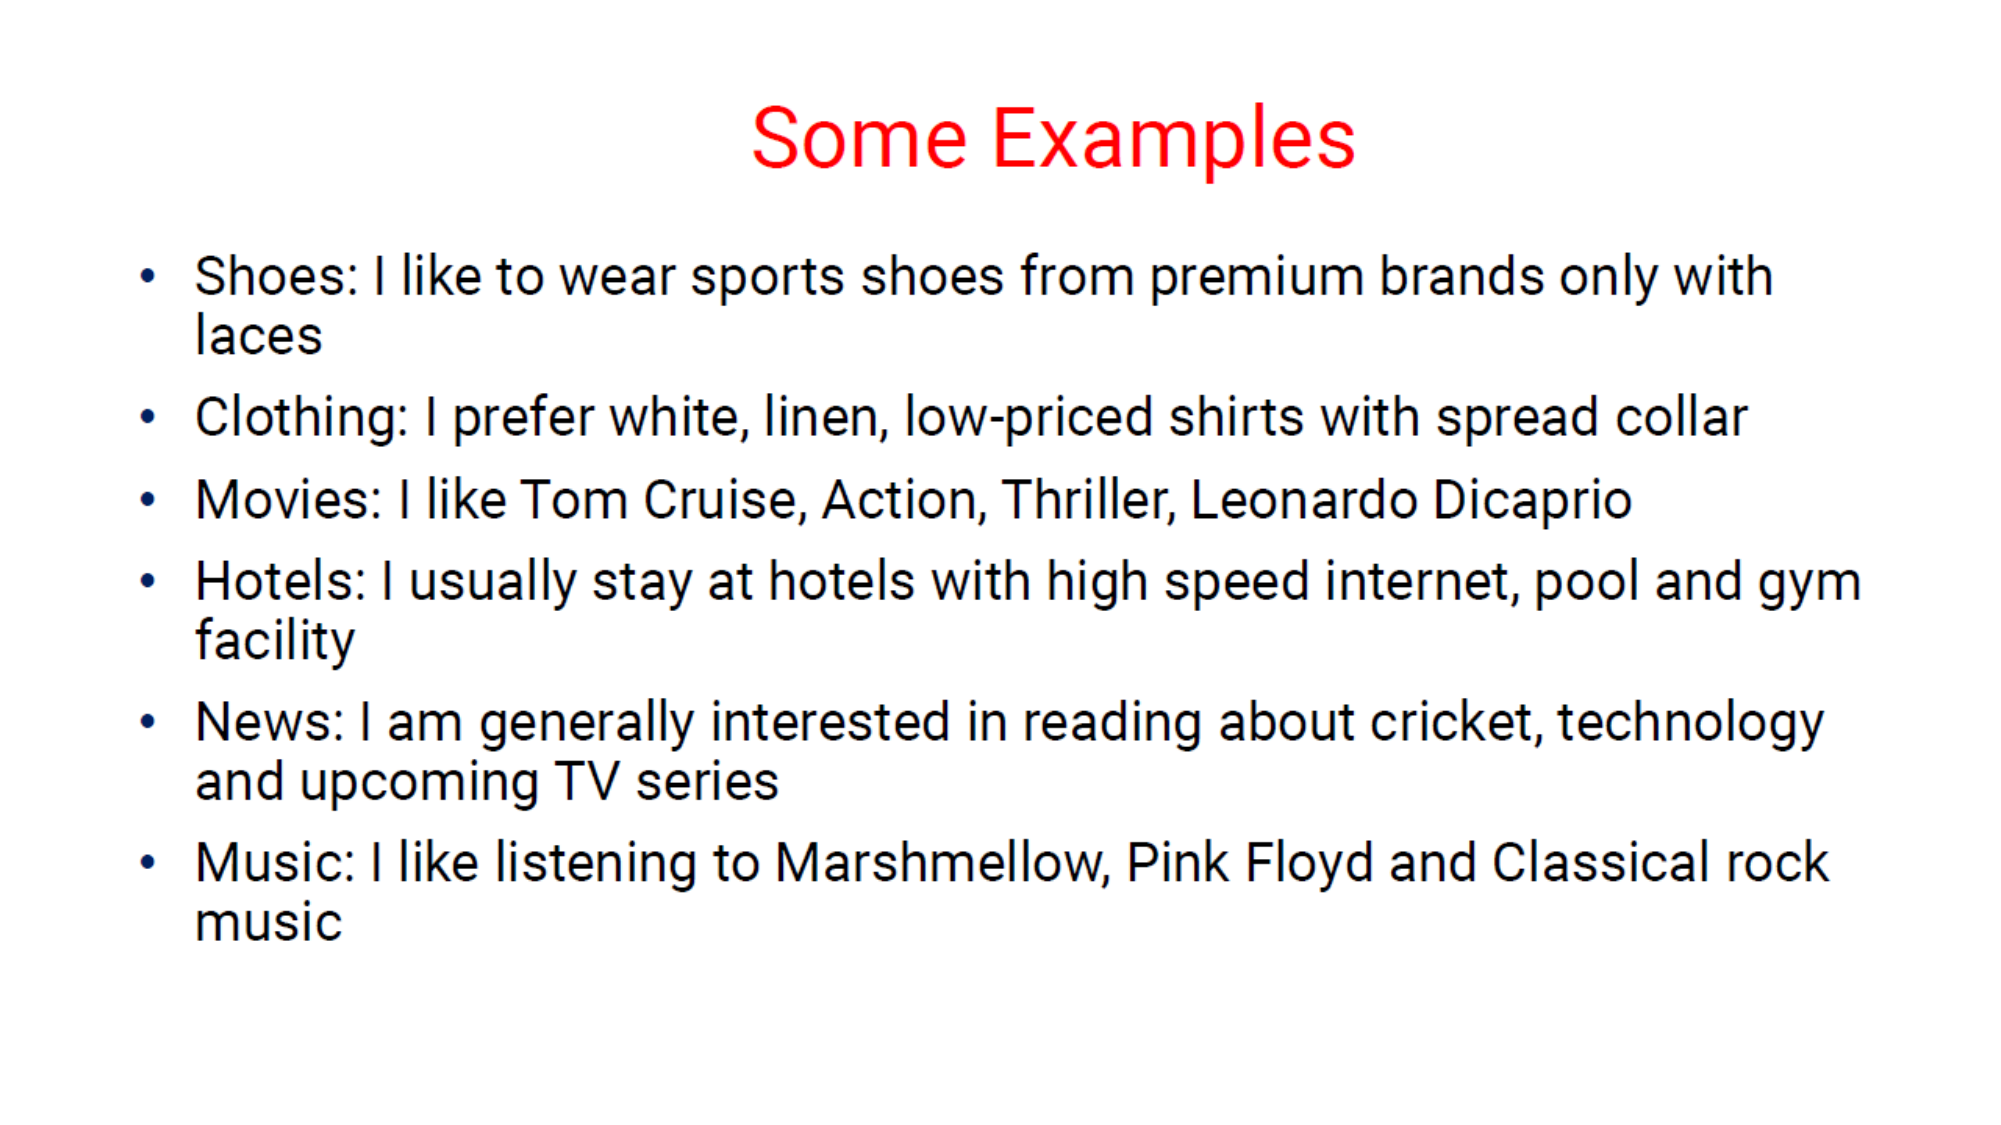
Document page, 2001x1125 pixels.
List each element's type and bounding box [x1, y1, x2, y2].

picture [38, 59, 1962, 1066]
